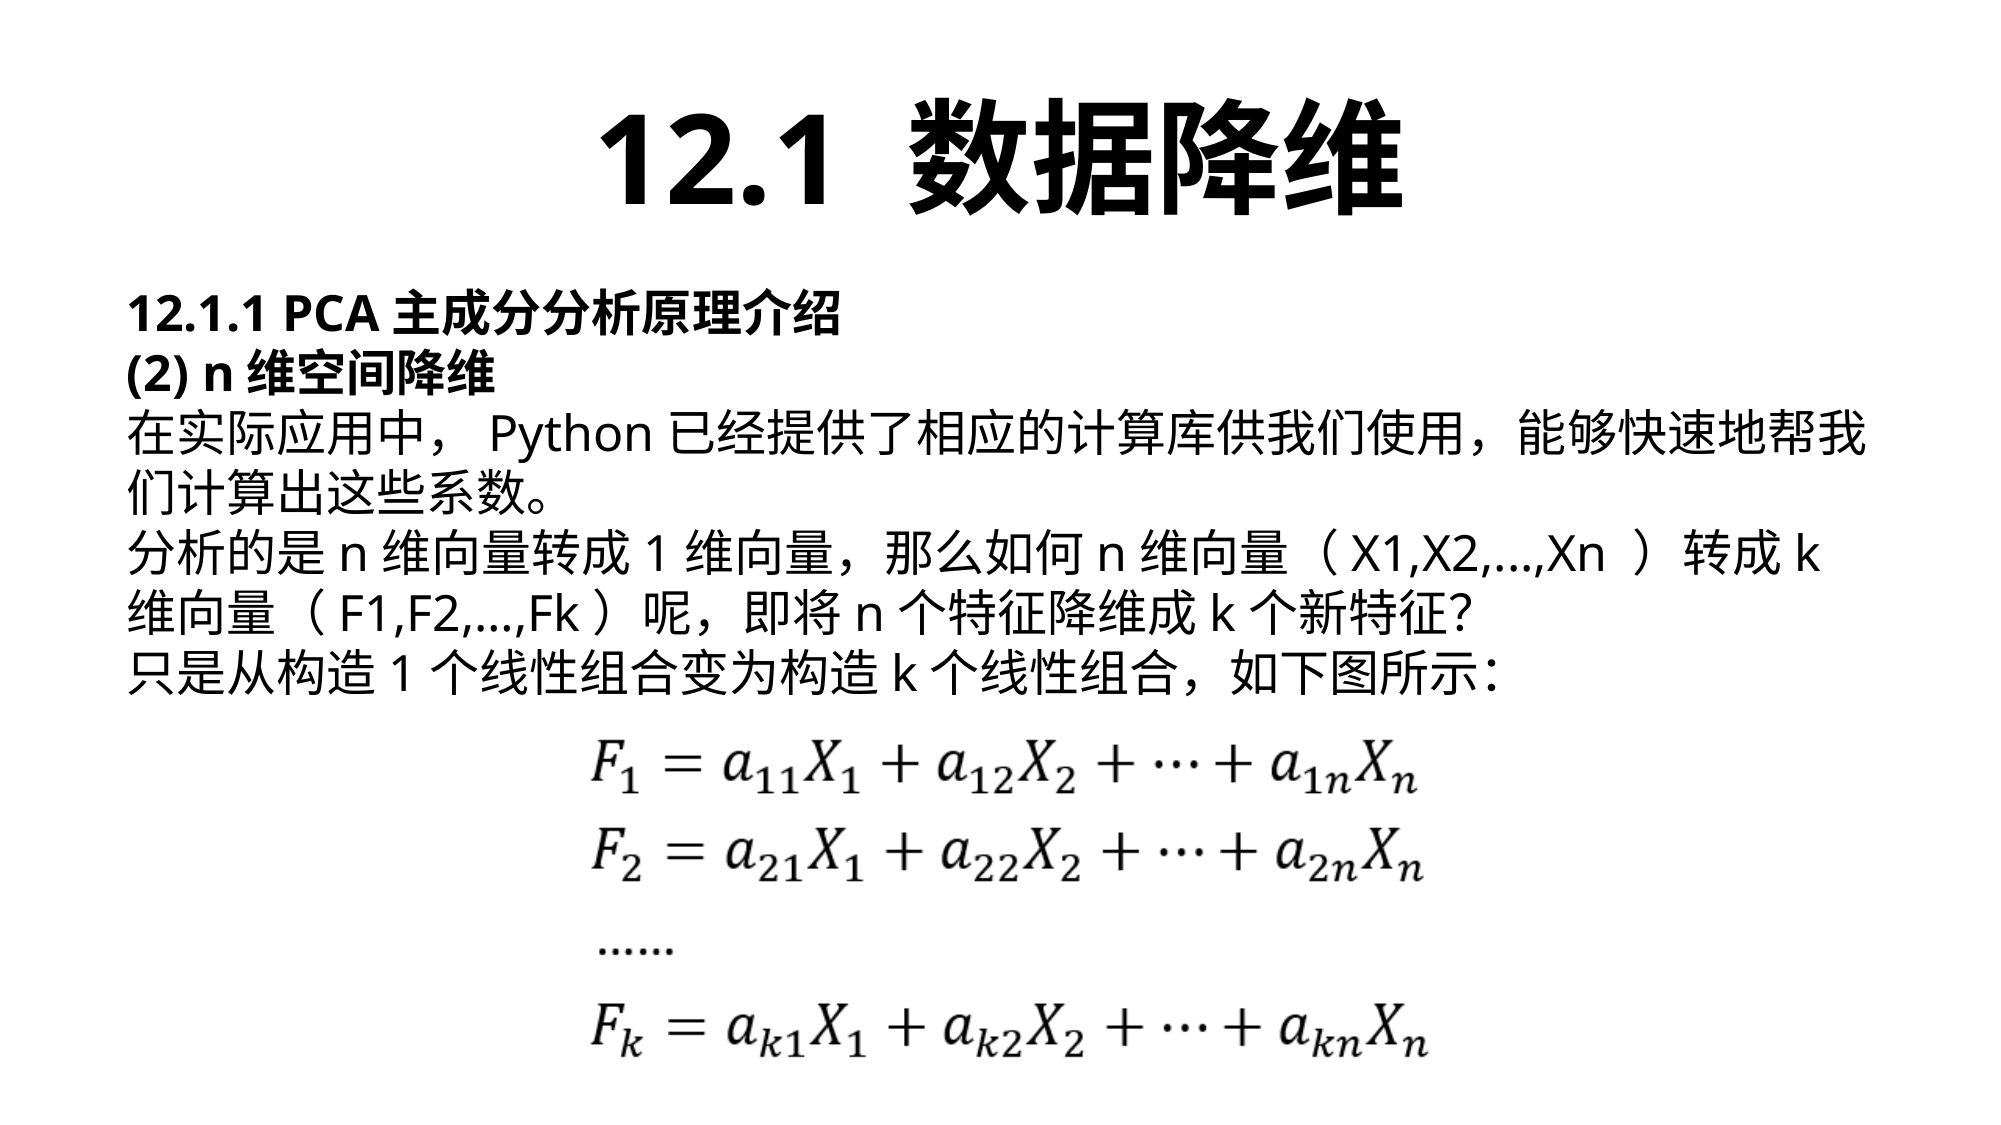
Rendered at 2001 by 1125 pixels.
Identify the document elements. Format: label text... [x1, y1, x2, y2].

text_box 12.1.1 PCA主成分分析原理介绍 (2) n维空间降维 在实际应用中，Python已经提供了相应的计算库供我们使用，能够快速地帮我们计算出这些系数。 分析的是n维向量转成1维向量，那么如何n维向量（X1,X2,...,Xn ）转成k维向量（F1,F2,…,Fk）呢，即将n个特征降维成k个新特征？ 只是从构造1个线性组合变为构造k个线性组合，如下图所示： [111, 273, 1891, 709]
picture [559, 712, 1441, 1087]
text_box 12.1 数据降维 [578, 71, 1422, 237]
